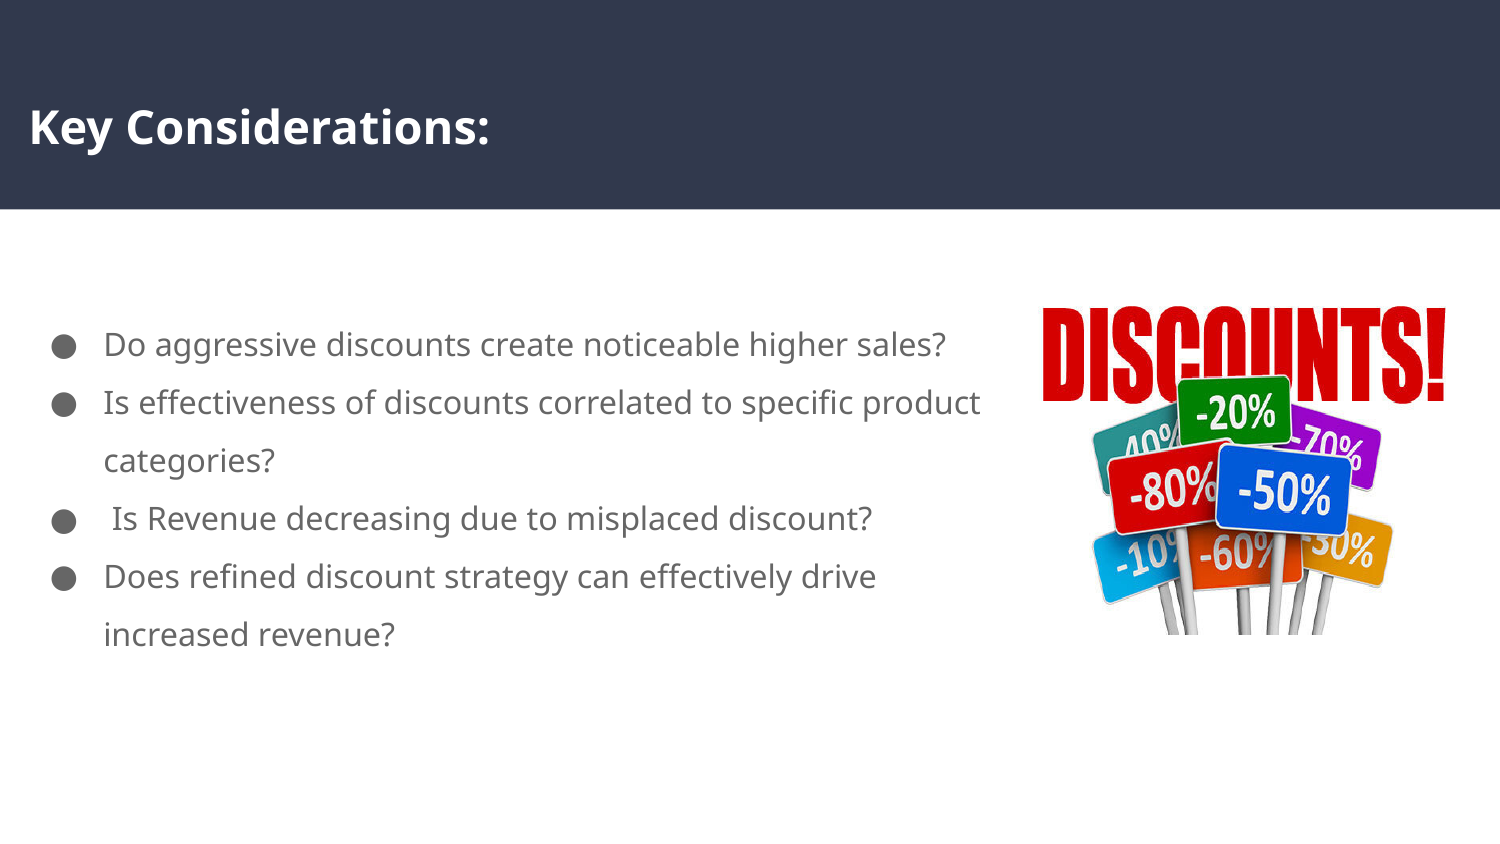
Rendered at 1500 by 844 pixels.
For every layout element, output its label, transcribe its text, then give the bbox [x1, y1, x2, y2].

list Key Considerations: Do aggressive discounts create noticeable higher sales? Is effectiveness of discounts correlated to specific product categories? Is Revenue decreasing due to misplaced discount? Does refined discount strategy can effectively drive increased revenue? [13, 87, 1013, 815]
picture [1011, 279, 1474, 635]
